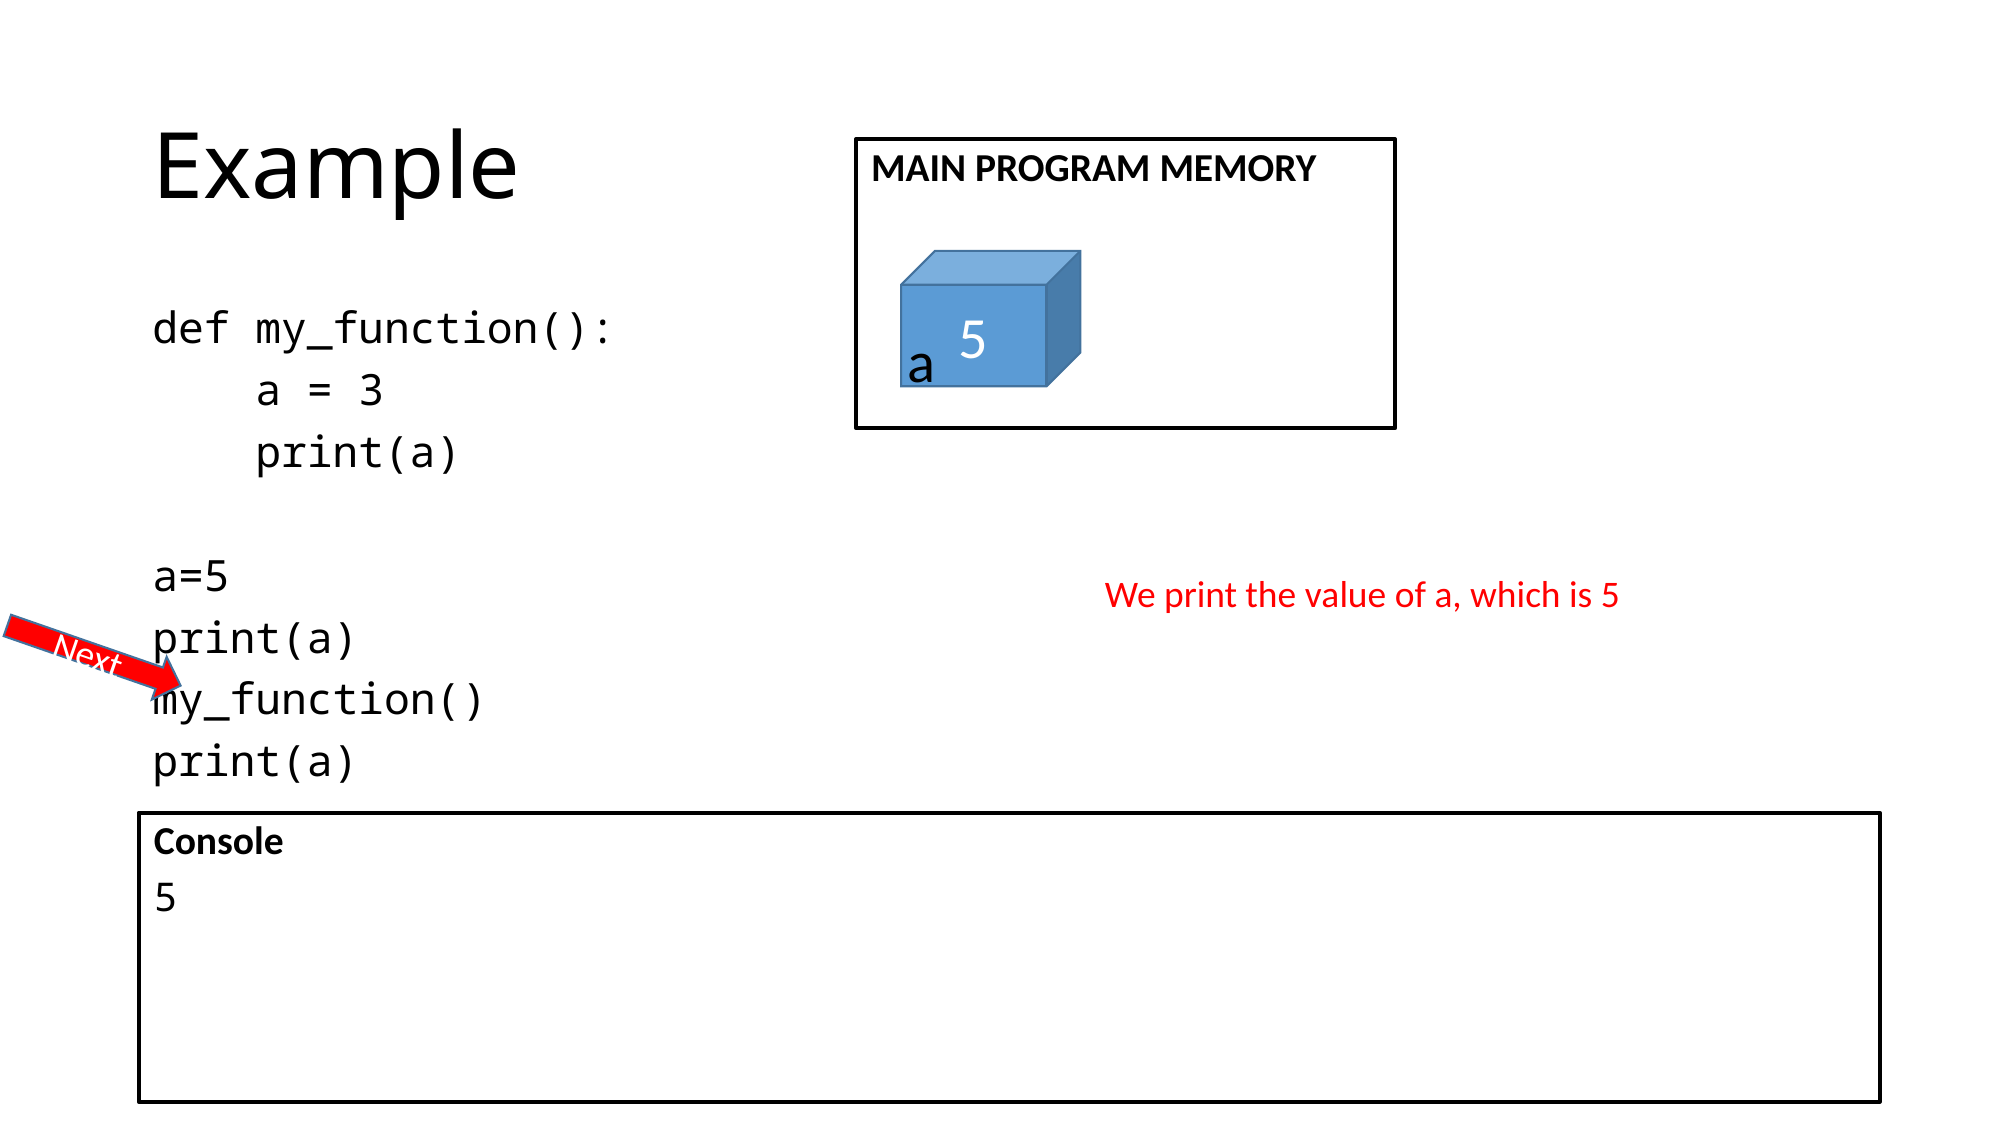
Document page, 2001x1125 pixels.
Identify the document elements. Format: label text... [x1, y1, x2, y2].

text_box Console 5 [138, 812, 1880, 1102]
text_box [856, 139, 1396, 429]
list def my_function(): a = 3 print(a) a=5 print(a) my_function() print(a) [137, 299, 1898, 800]
text_box Next [2, 613, 182, 702]
title Example [137, 59, 1863, 278]
text_box We print the value of a, which is 5 [1090, 562, 1834, 623]
